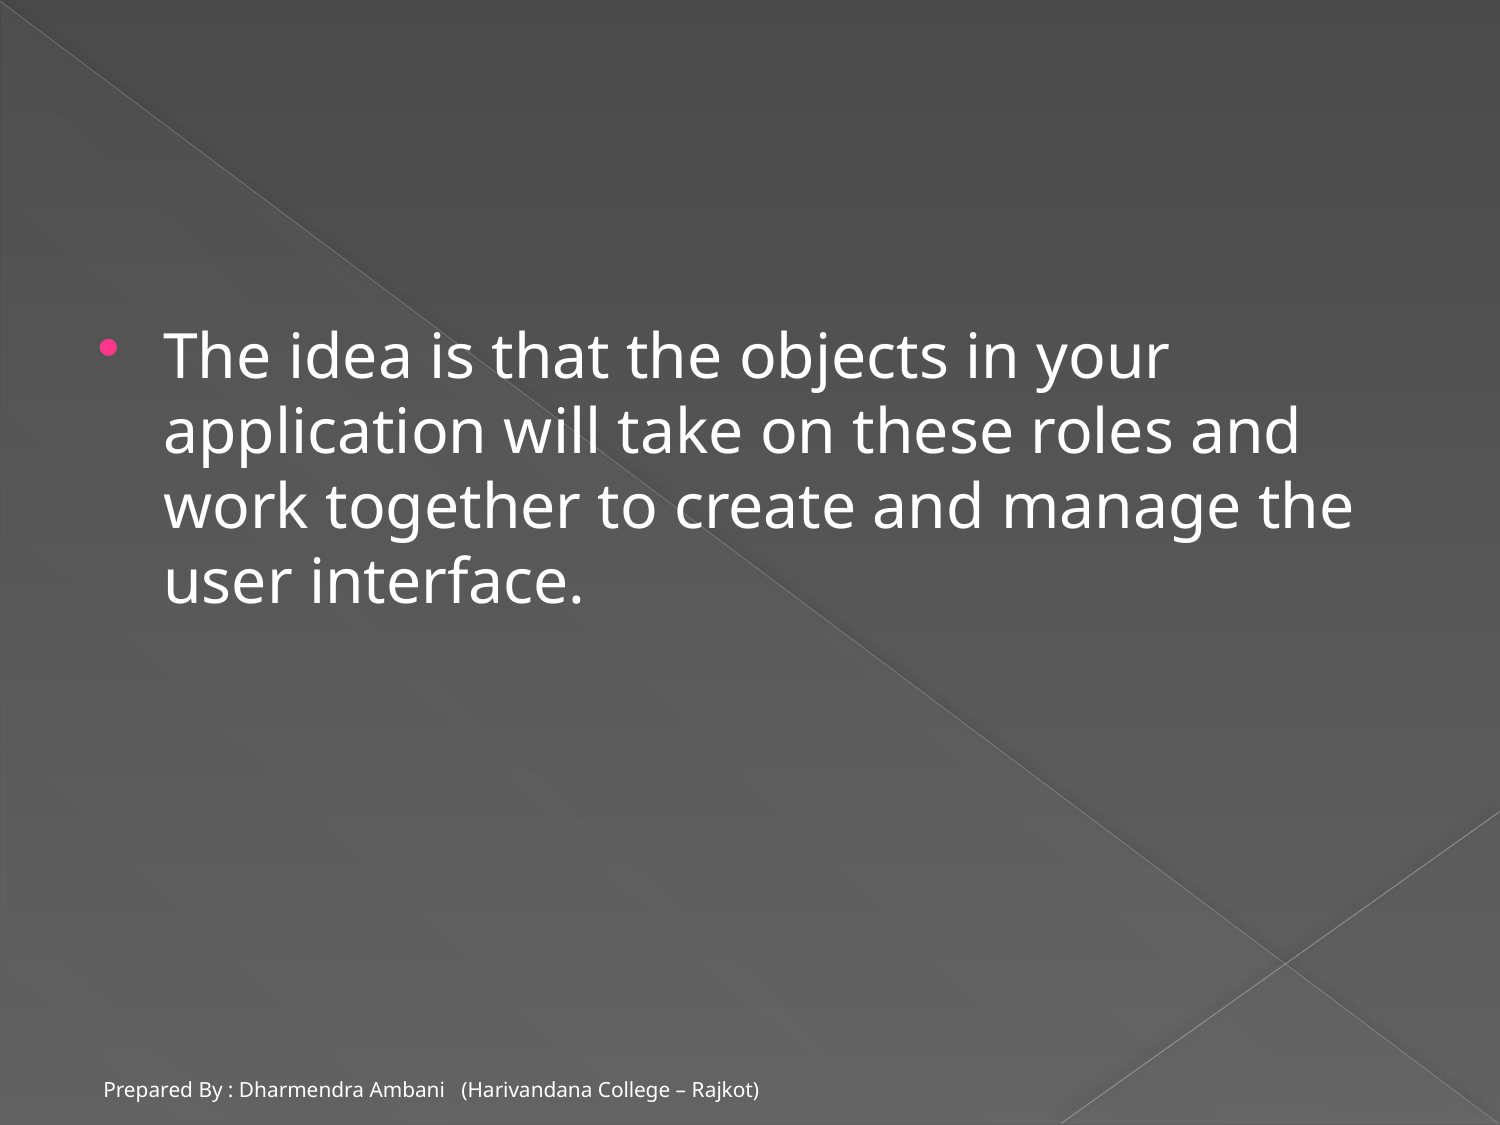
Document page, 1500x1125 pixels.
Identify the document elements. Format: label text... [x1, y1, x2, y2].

list The idea is that the objects in your application will take on these roles and work together to create and manage the user interface. [75, 308, 1425, 1059]
footer Prepared By : Dharmendra Ambani (Harivandana College – Rajkot) [75, 1063, 774, 1113]
